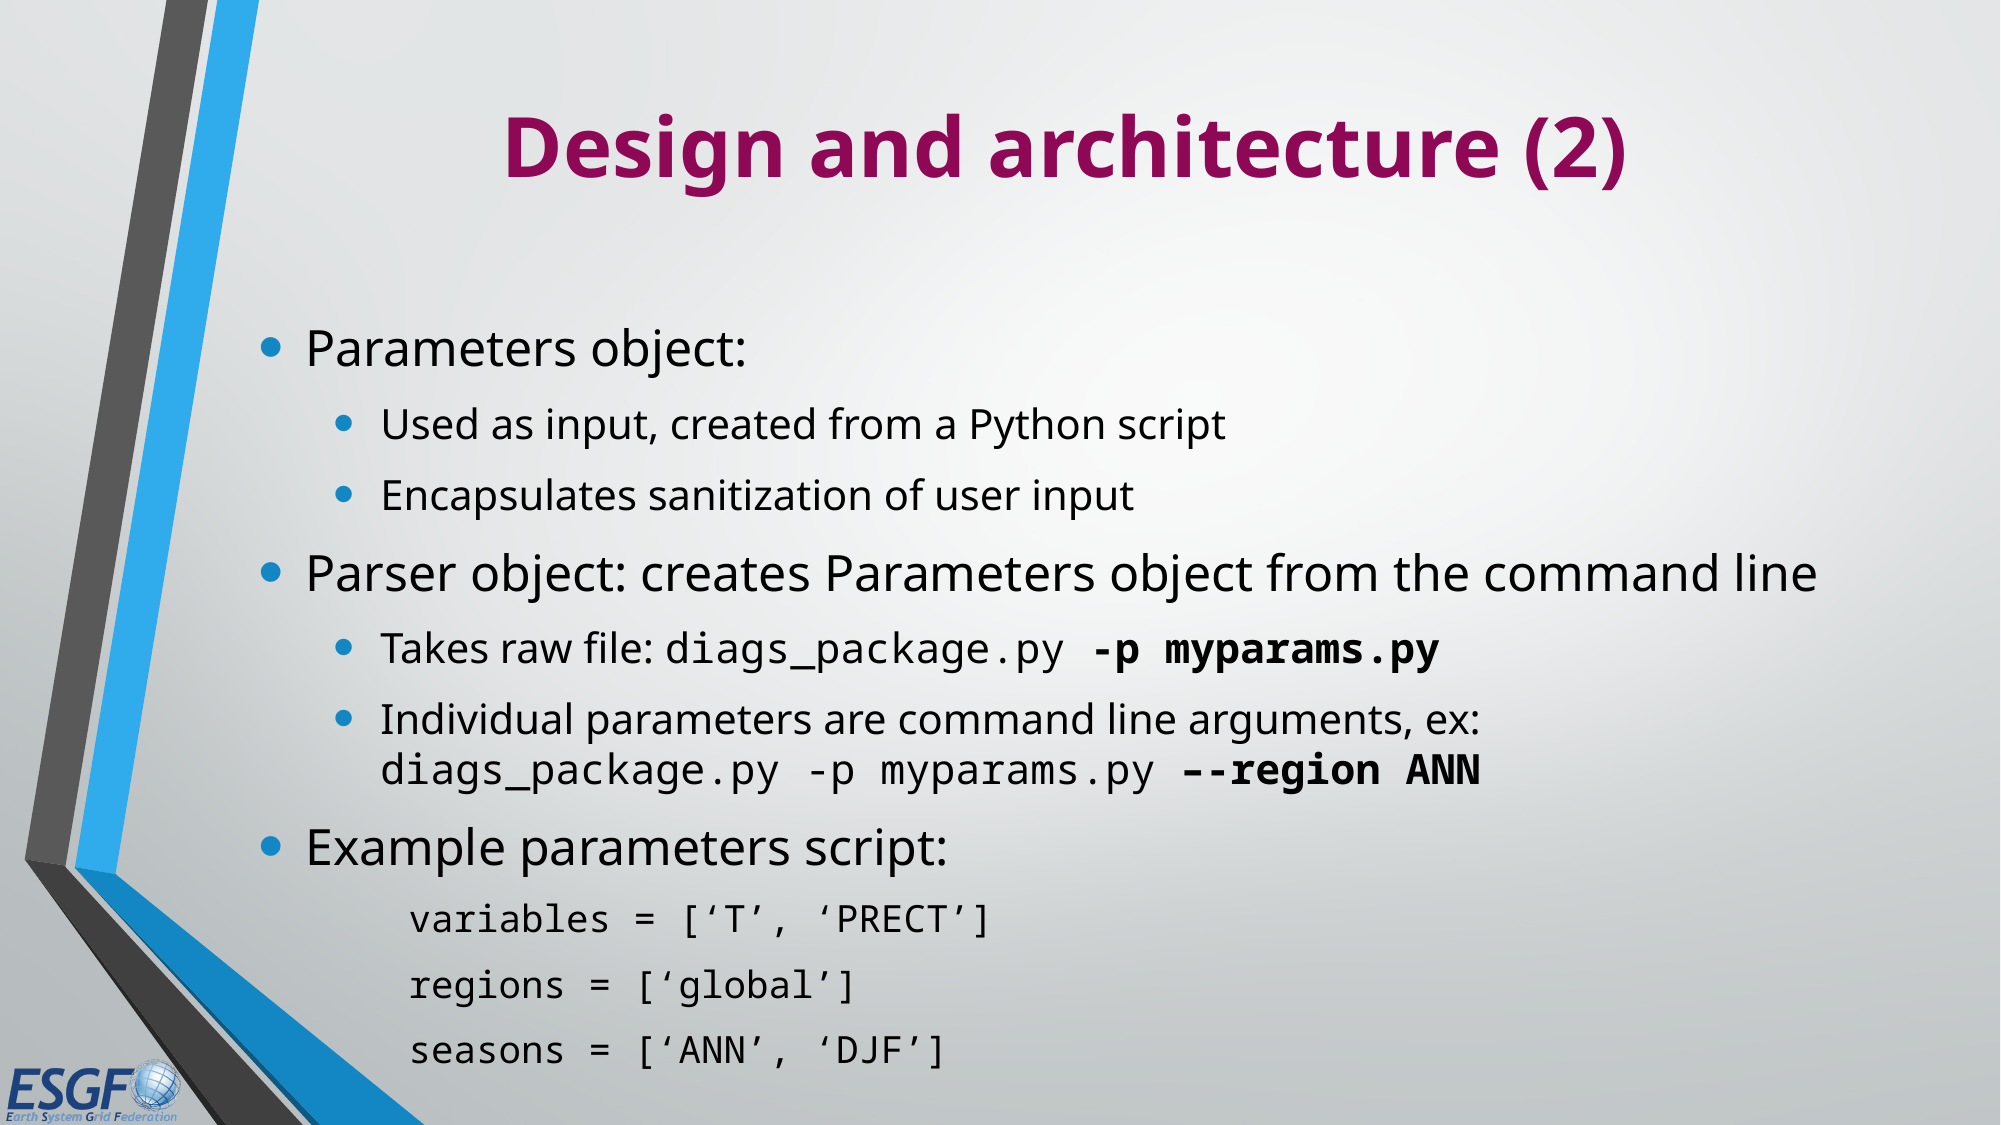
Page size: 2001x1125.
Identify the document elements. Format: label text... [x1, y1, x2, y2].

title Design and architecture (2) [243, 0, 1887, 288]
list Parameters object: Used as input, created from a Python script Encapsulates sanitization of user input Parser object: creates Parameters object from the command line Takes raw file: diags_package.py -p myparams.py Individual parameters are command line arguments, ex: diags_package.py -p myparams.py –-region ANN Example parameters script: variables = [‘T’, ‘PRECT’] regions = [‘global’] seasons = [‘ANN’, ‘DJF’] [243, 309, 1887, 1089]
picture [4, 1057, 181, 1125]
